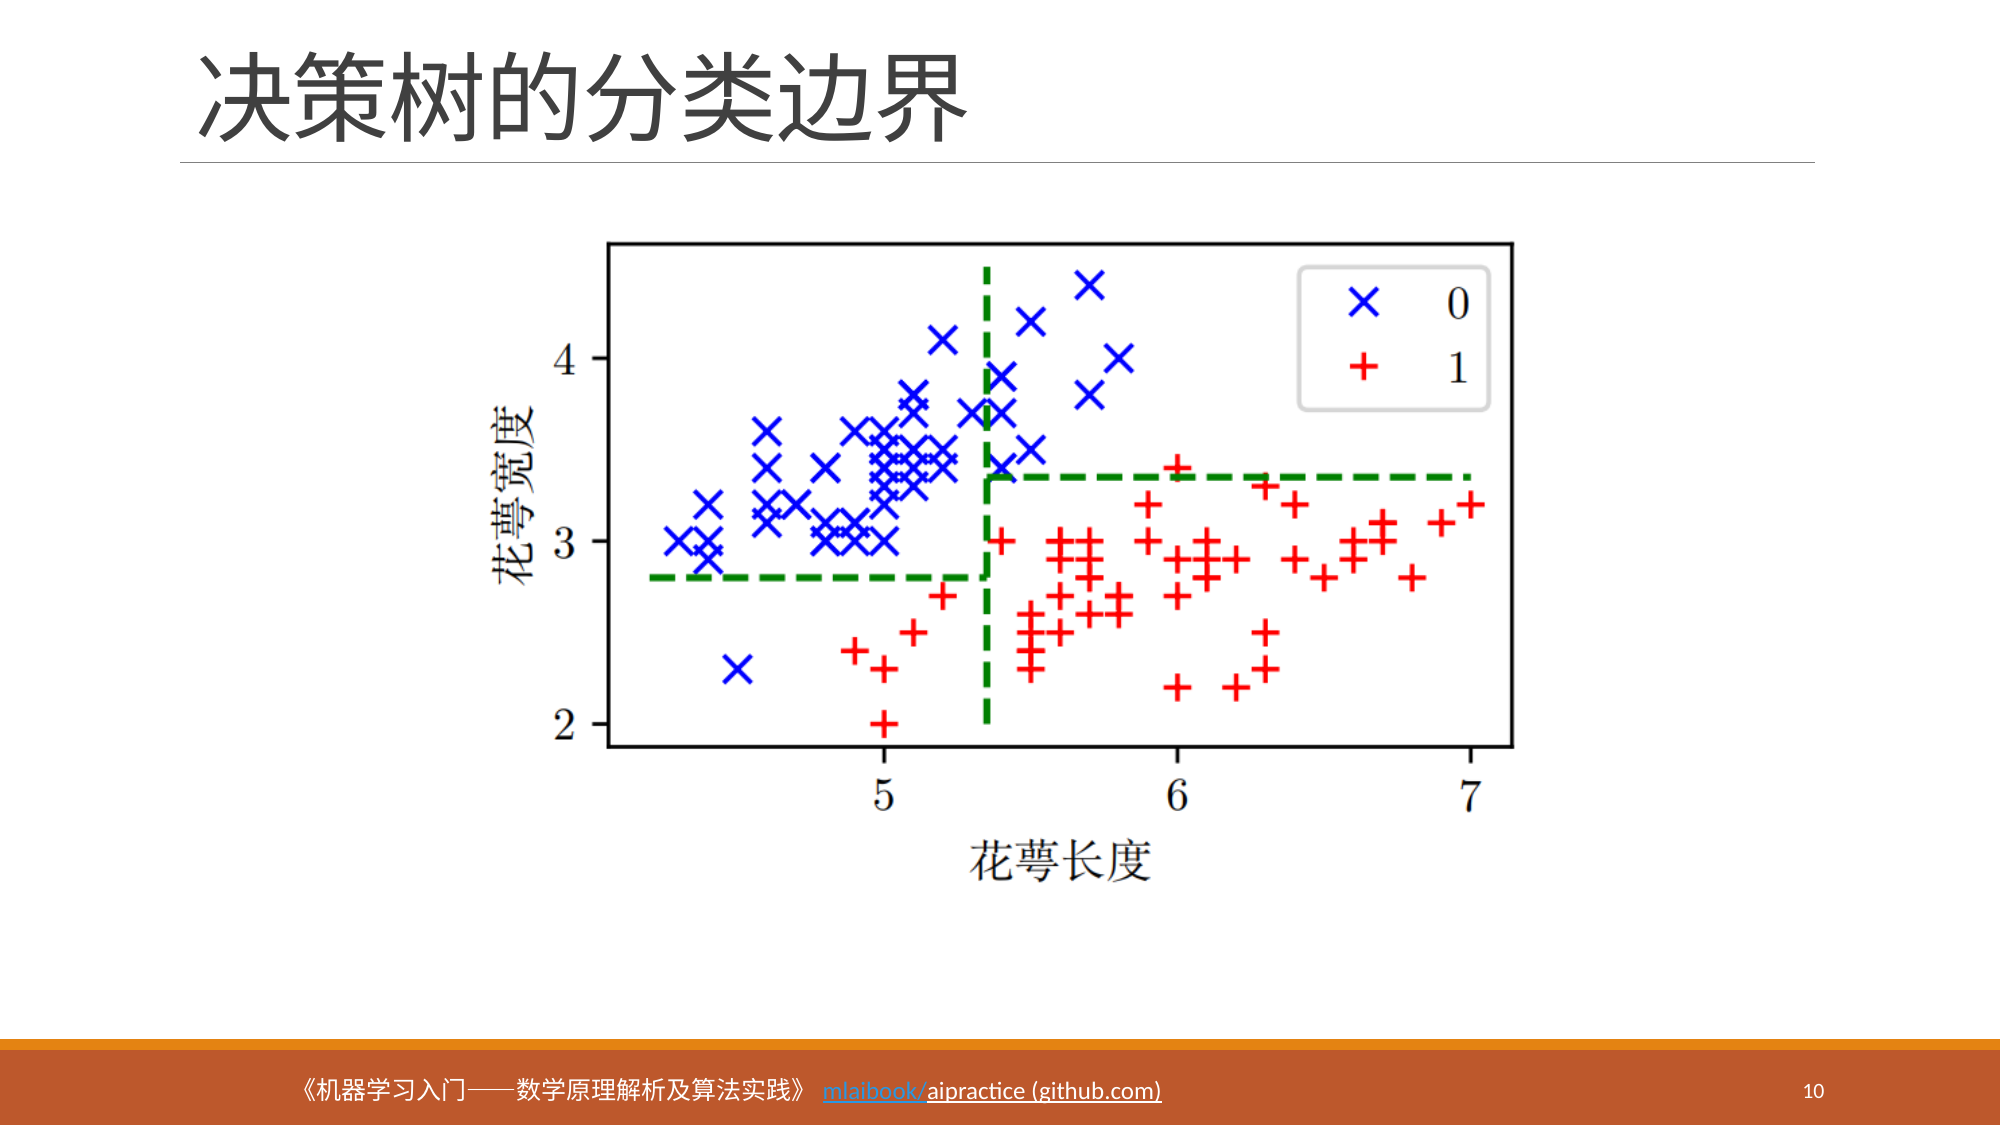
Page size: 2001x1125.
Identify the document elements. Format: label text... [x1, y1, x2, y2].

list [464, 217, 1536, 908]
title 决策树的分类边界 [180, 47, 1830, 162]
slide_number 10 [1624, 1059, 1840, 1120]
